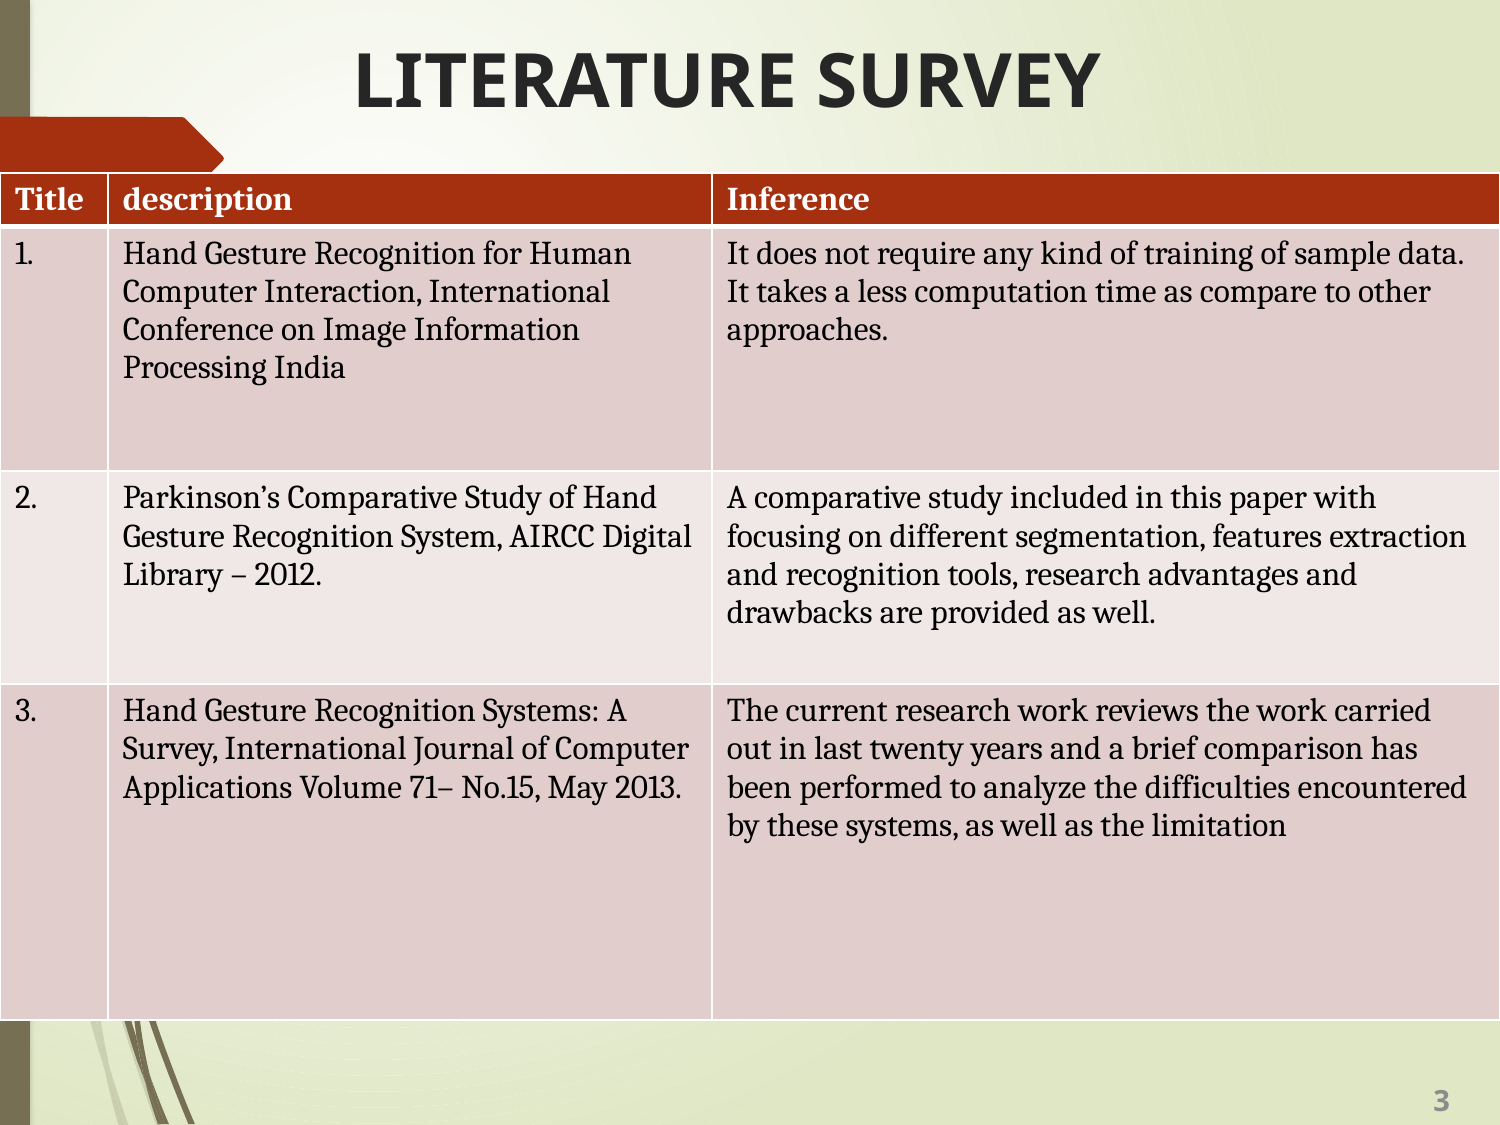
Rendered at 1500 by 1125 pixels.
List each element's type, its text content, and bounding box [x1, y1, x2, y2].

table_cell The current research work reviews the work carried out in last twenty years and a brief comparison has been performed to analyze the difficulties encountered by these systems, as well as the limitation [713, 685, 1499, 1019]
table_cell A comparative study included in this paper with focusing on different segmentation, features extraction and recognition tools, research advantages and drawbacks are provided as well. [713, 472, 1499, 683]
table_cell It does not require any kind of training of sample data. It takes a less computation time as compare to other approaches. [713, 229, 1499, 470]
table_cell 3. [1, 685, 107, 1019]
table_cell Hand Gesture Recognition for Human Computer Interaction, International Conference on Image Information Processing India [109, 229, 711, 470]
table_header description [109, 174, 711, 224]
table_header Inference [713, 174, 1499, 224]
table_cell Hand Gesture Recognition Systems: A Survey, International Journal of Computer Applications Volume 71– No.15, May 2013. [109, 685, 711, 1019]
title LITERATURE SURVEY [337, 24, 1419, 172]
table_header Title [1, 174, 107, 224]
footer 3 [1418, 1073, 1500, 1125]
table_cell Parkinson’s Comparative Study of Hand Gesture Recognition System, AIRCC Digital Library – 2012. [109, 472, 711, 683]
table_cell 2. [1, 472, 107, 683]
table_cell 1. [1, 229, 107, 470]
